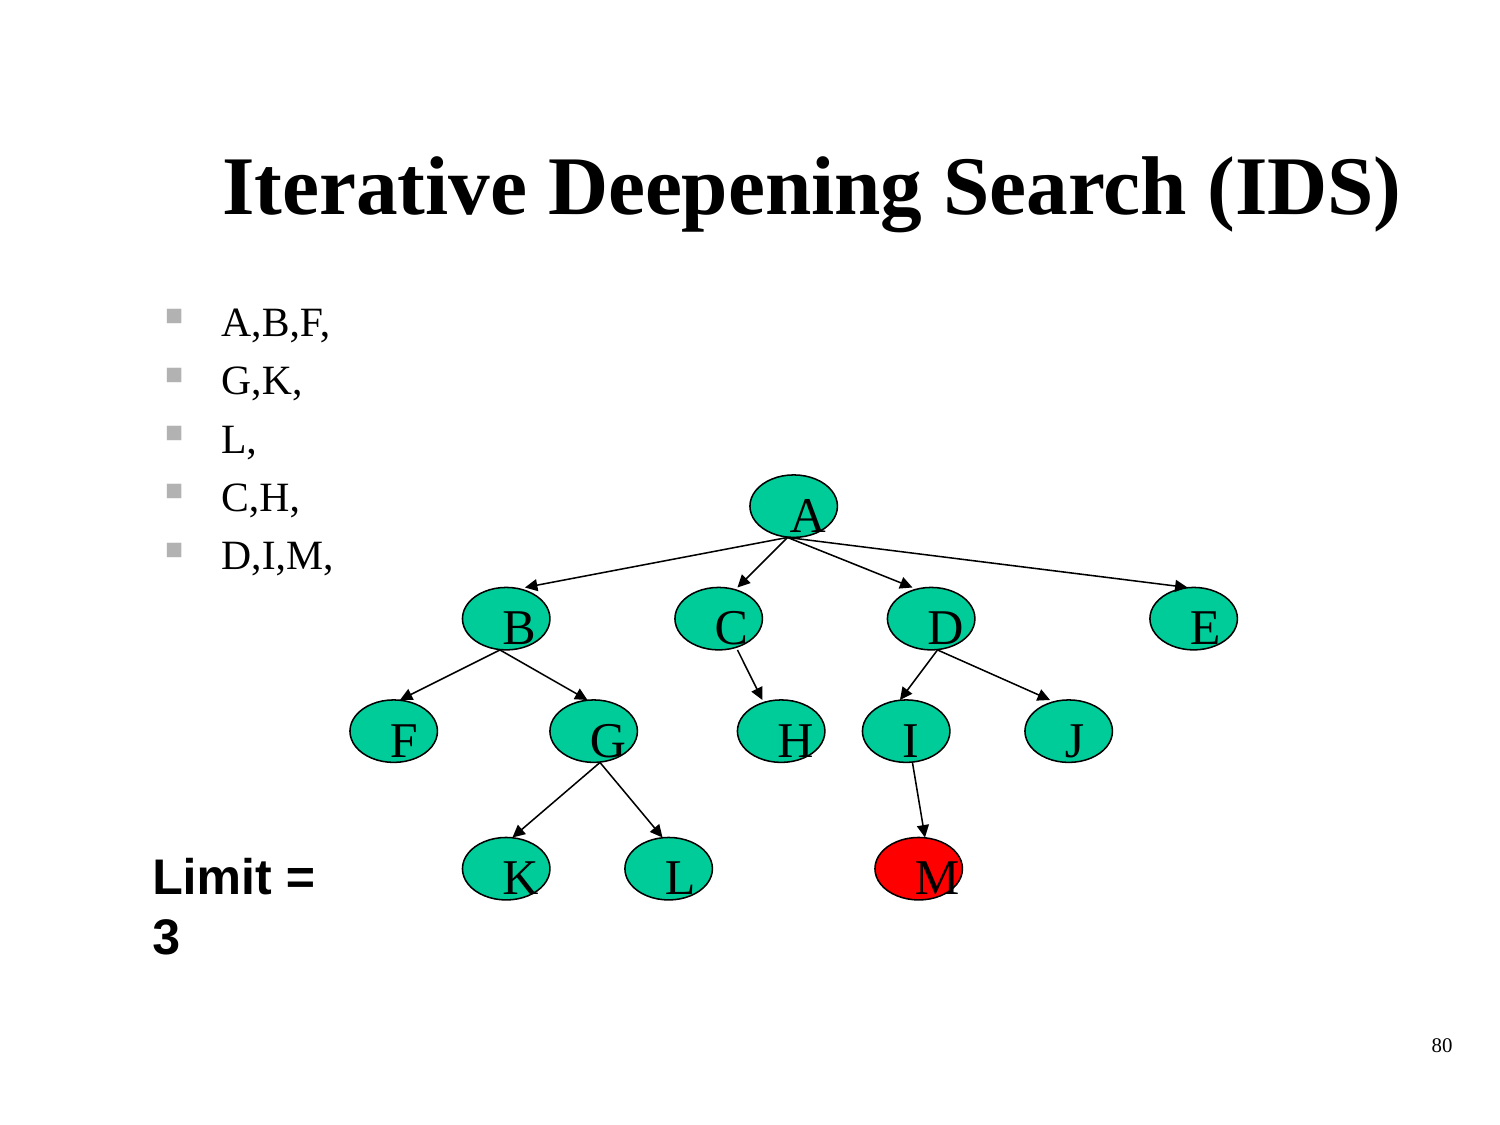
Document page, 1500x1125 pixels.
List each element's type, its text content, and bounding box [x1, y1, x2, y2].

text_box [887, 587, 976, 651]
text_box [955, 658, 1049, 698]
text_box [737, 699, 826, 763]
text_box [674, 587, 763, 651]
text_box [1149, 587, 1238, 651]
text_box [1175, 579, 1184, 585]
text_box [913, 771, 930, 835]
text_box Limit = 3 [137, 837, 338, 973]
text_box [741, 658, 763, 698]
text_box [549, 699, 638, 763]
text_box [624, 837, 713, 901]
text_box [513, 771, 591, 835]
title Iterative Deepening Search (IDS) [174, 87, 1451, 276]
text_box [749, 474, 838, 538]
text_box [862, 699, 951, 763]
text_box [528, 544, 749, 585]
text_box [462, 837, 551, 901]
text_box A,B,F, G,K, L, C,H, D,I,M, [149, 287, 1425, 425]
text_box [808, 546, 911, 585]
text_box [1024, 699, 1113, 763]
text_box [900, 658, 932, 698]
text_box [462, 587, 551, 651]
text_box [738, 546, 780, 585]
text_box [874, 837, 963, 901]
text_box [513, 658, 587, 698]
text_box [401, 658, 485, 698]
slide_number 80 [1154, 1023, 1468, 1100]
text_box [606, 771, 662, 835]
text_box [349, 699, 438, 763]
